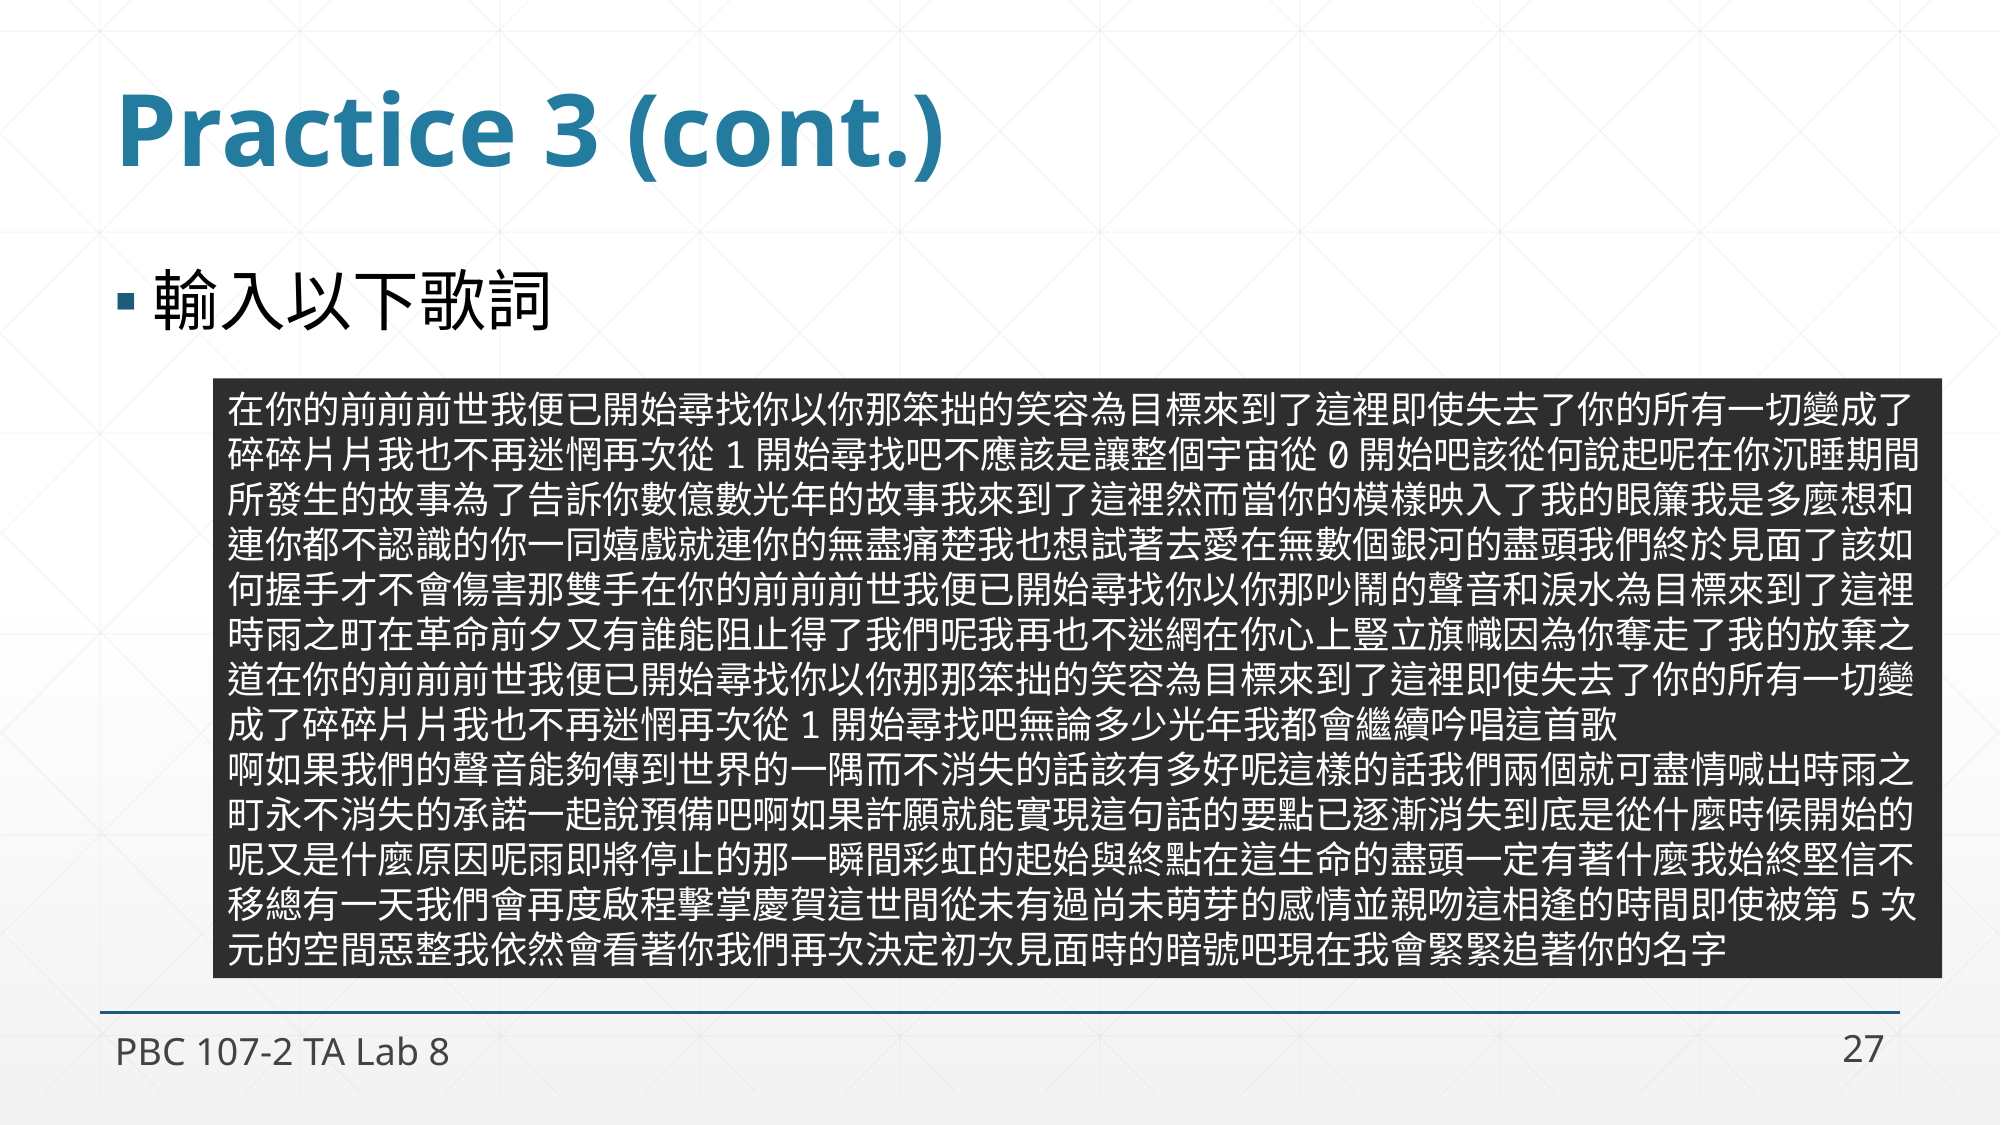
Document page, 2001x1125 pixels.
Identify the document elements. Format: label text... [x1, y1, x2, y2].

text_box 在你的前前前世我便已開始尋找你以你那笨拙的笑容為目標來到了這裡即使失去了你的所有一切變成了碎碎片片我也不再迷惘再次從1開始尋找吧不應該是讓整個宇宙從0開始吧該從何說起呢在你沉睡期間所發生的故事為了告訴你數億數光年的故事我來到了這裡然而當你的模樣映入了我的眼簾我是多麼想和連你都不認識的你一同嬉戲就連你的無盡痛楚我也想試著去愛在無數個銀河的盡頭我們終於見面了該如何握手才不會傷害那雙手在你的前前前世我便已開始尋找你以你那吵鬧的聲音和淚水為目標來到了這裡時雨之町在革命前夕又有誰能阻止得了我們呢我再也不迷網在你心上豎立旗幟因為你奪走了我的放棄之道在你的前前前世我便已開始尋找你以你那那笨拙的笑容為目標來到了這裡即使失去了你的所有一切變成了碎碎片片我也不再迷惘再次從1開始尋找吧無論多少光年我都會繼續吟唱這首歌 啊如果我們的聲音能夠傳到世界的一隅而不消失的話該有多好呢這樣的話我們兩個就可盡情喊出時雨之町永不消失的承諾一起說預備吧啊如果許願就能實現這句話的要點已逐漸消失到底是從什麼時候開始的呢又是什麼原因呢雨即將停止的那一瞬間彩虹的起始與終點在這生命的盡頭一定有著什麼我始終堅信不移總有一天我們會再度啟程擊掌慶賀這世間從未有過尚未萌芽的感情並親吻這相逢的時間即使被第5次元的空間惡整我依然會看著你我們再次決定初次見面時的暗號吧現在我會緊緊追著你的名字 [213, 378, 1943, 979]
slide_number 27 [1749, 1031, 1901, 1069]
list 輸入以下歌詞 [99, 251, 1900, 990]
title Practice 3 (cont.) [99, 33, 1900, 196]
footer PBC 107-2 TA Lab 8 [99, 1031, 1106, 1069]
